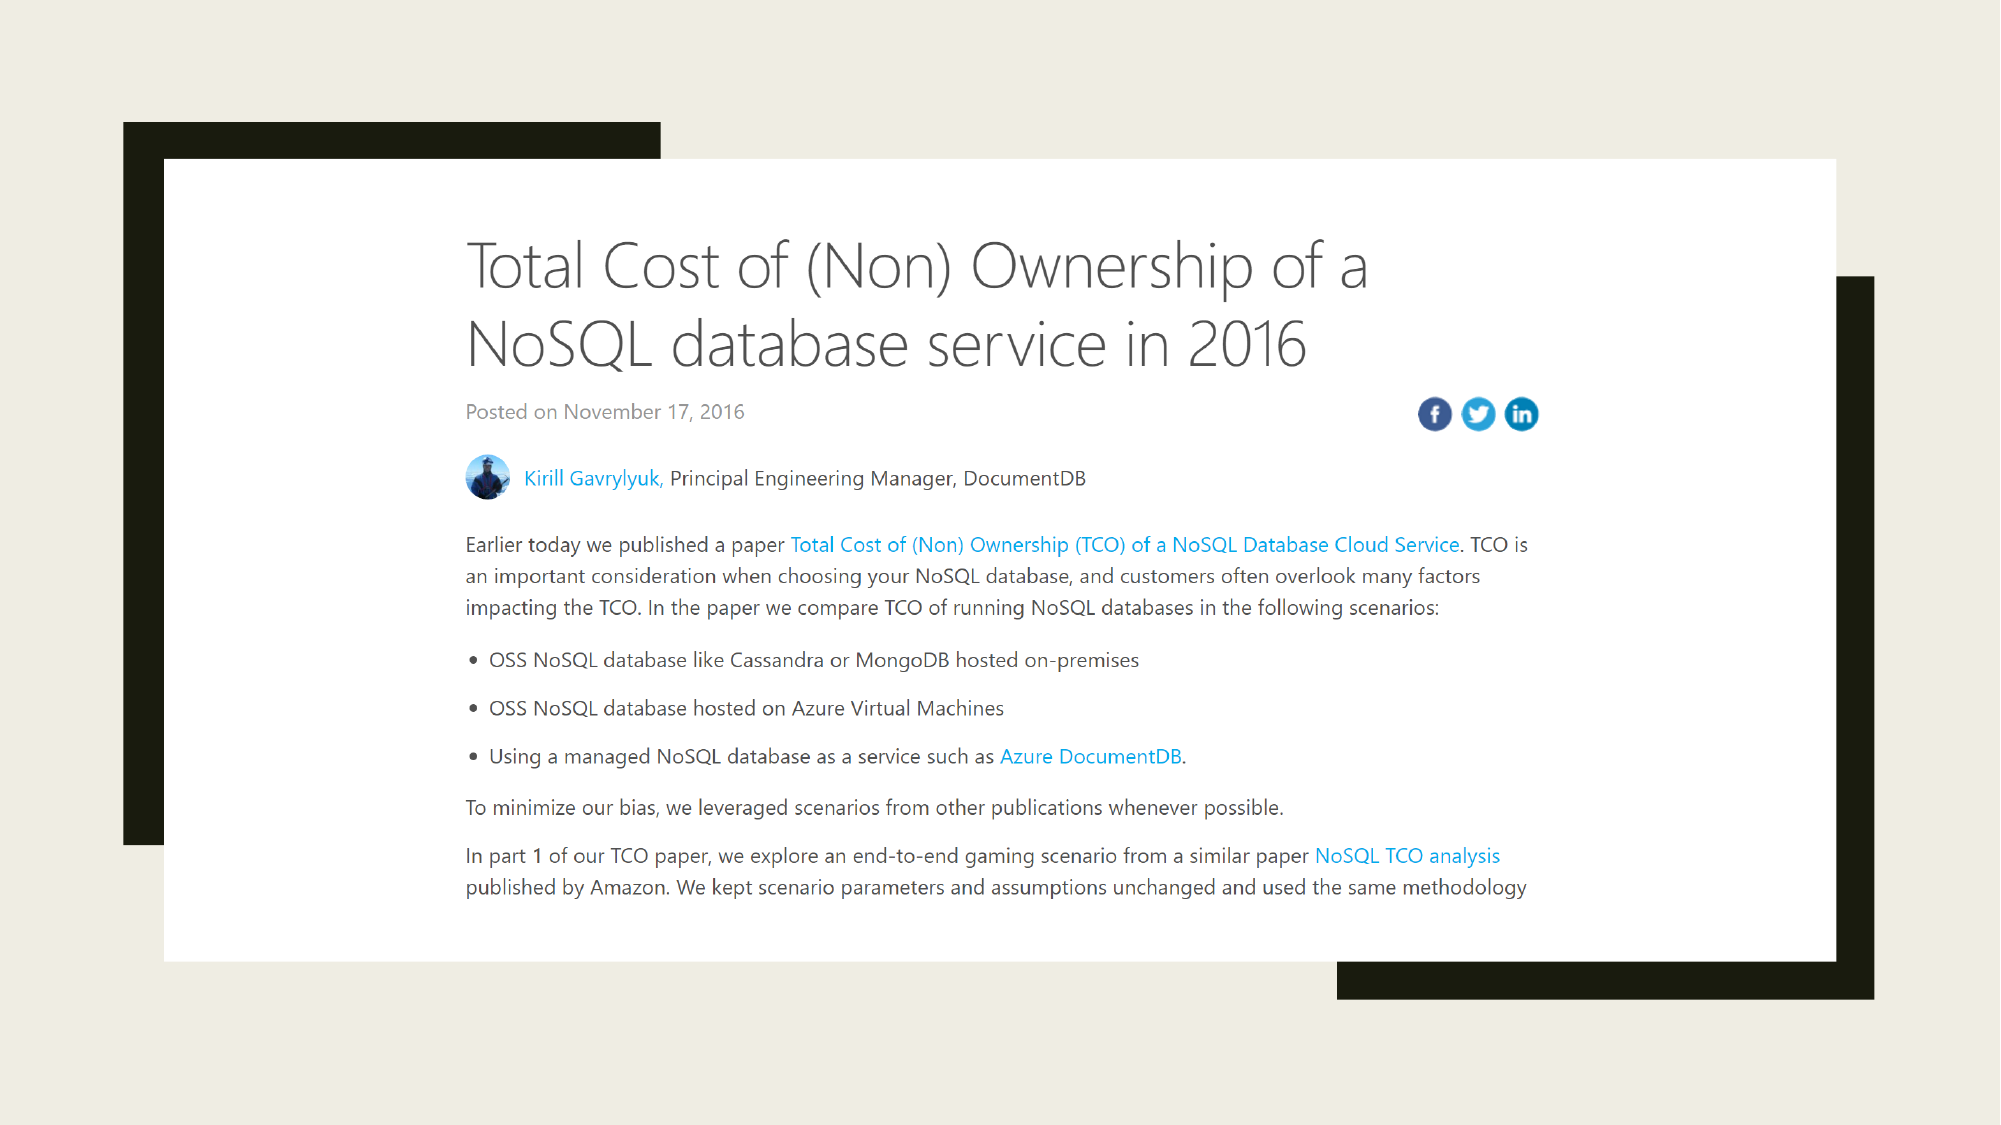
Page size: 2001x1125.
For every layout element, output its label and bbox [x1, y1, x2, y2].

text_box [123, 122, 1875, 1000]
picture [340, 211, 1660, 908]
text_box [0, 0, 2000, 1125]
